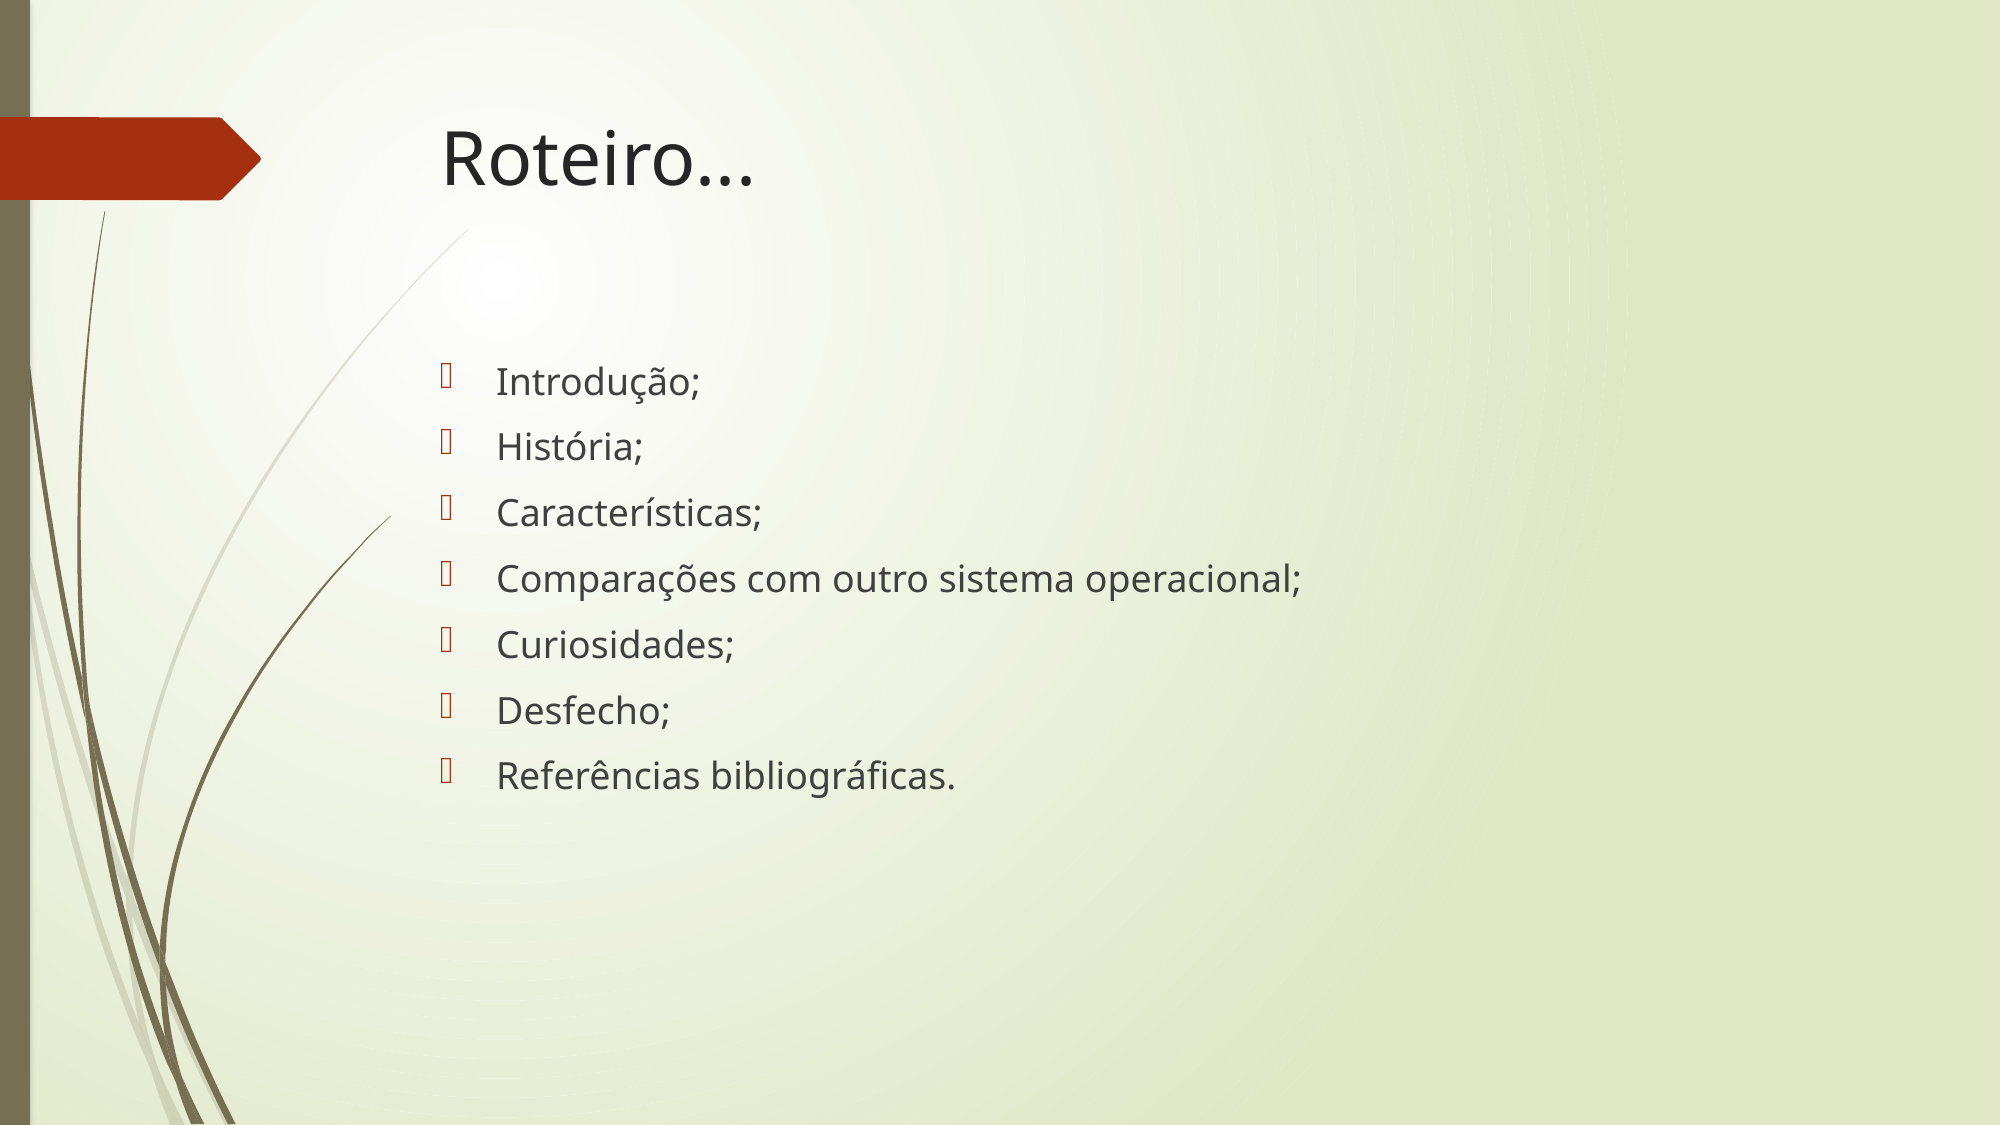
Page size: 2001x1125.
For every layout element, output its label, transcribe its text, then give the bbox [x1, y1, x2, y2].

title Roteiro... [425, 102, 1888, 313]
list Introdução; História; Características; Comparações com outro sistema operacional; Curiosidades; Desfecho; Referências bibliográficas. [424, 350, 1888, 970]
